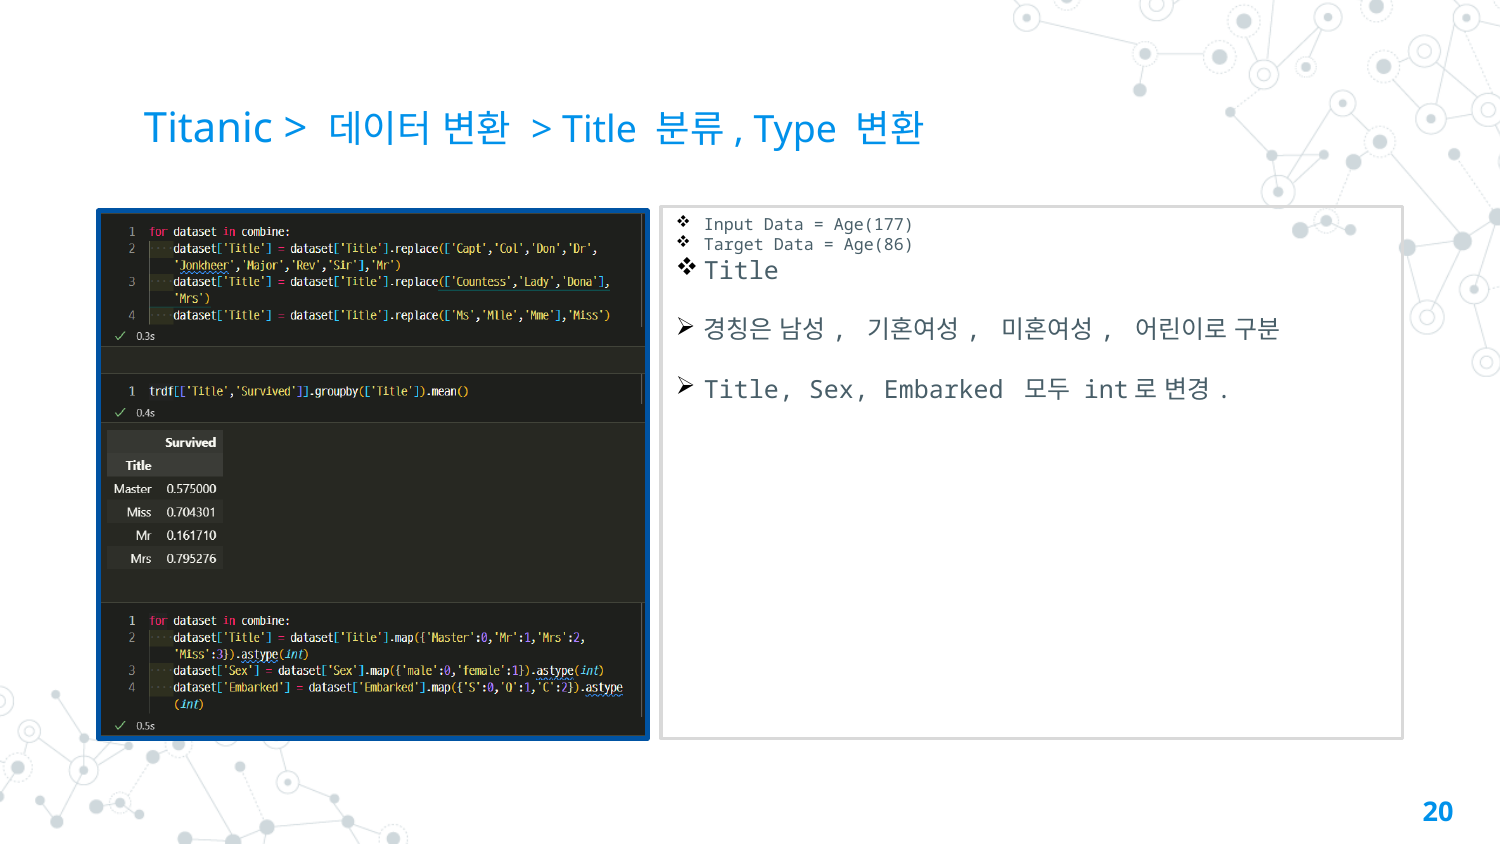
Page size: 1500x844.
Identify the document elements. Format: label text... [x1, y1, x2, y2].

slide_number 20 [1378, 779, 1469, 844]
picture [0, 0, 1500, 844]
title Titanic > 데이터 변환 > Title 분류, Type 변환 [128, 50, 1372, 166]
text_box Input Data = Age(177) Target Data = Age(86) Title 경칭은 남성, 기혼여성, 미혼여성, 어린이로 구분 Title, Sex, Embarked 모두 int로 변경. [659, 205, 1405, 741]
